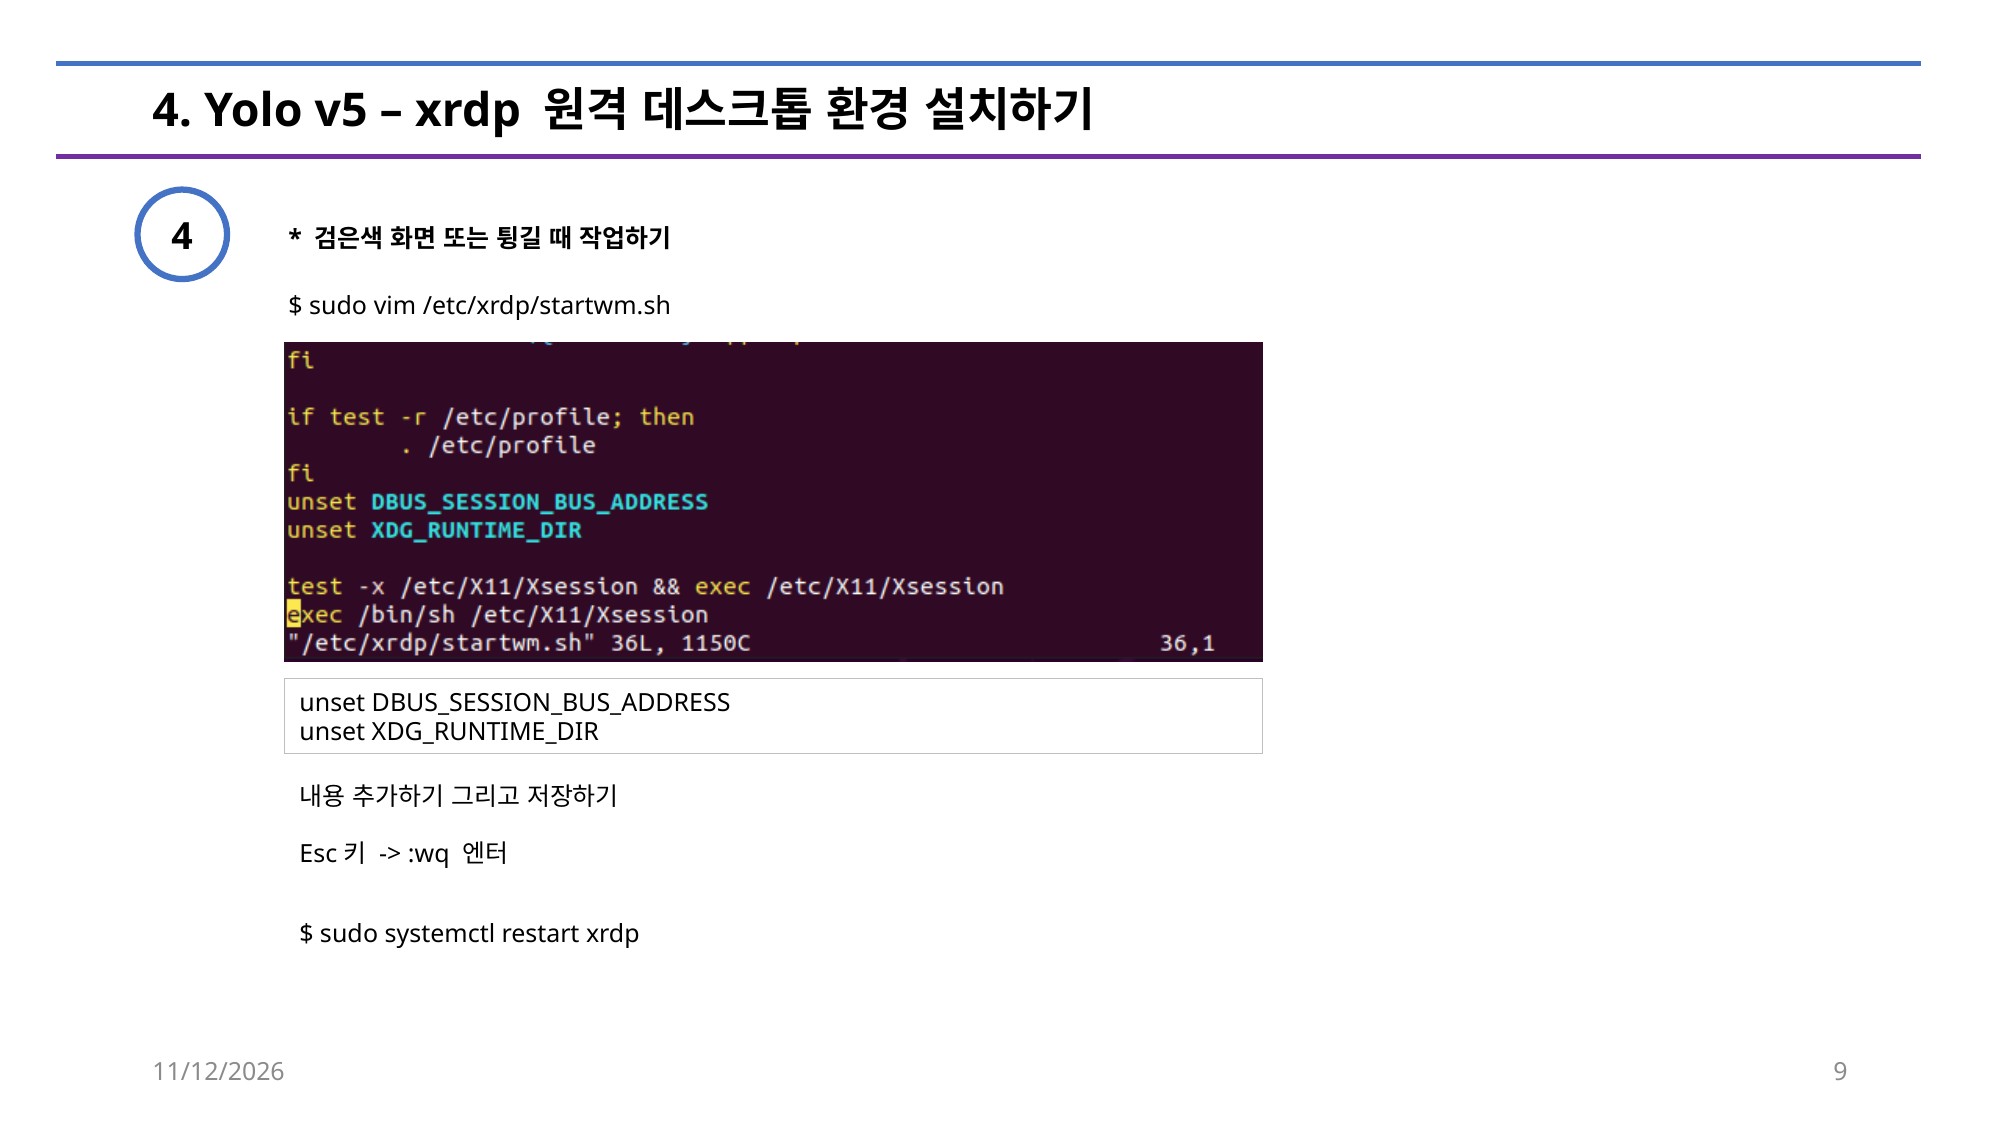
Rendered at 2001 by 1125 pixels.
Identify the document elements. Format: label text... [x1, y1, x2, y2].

text_box 내용 추가하기 그리고 저장하기 [284, 773, 1285, 818]
slide_number 9 [1412, 1042, 1863, 1103]
text_box $ sudo systemctl restart xrdp [284, 910, 1285, 956]
text_box * 검은색 화면 또는 튕길 때 작업하기 [273, 215, 1274, 260]
title 4. Yolo v5 – xrdp 원격 데스크톱 환경 설치하기 [137, 79, 1863, 145]
text_box 4 [136, 188, 229, 281]
text_box $ sudo vim /etc/xrdp/startwm.sh [273, 281, 1274, 327]
text_box Esc키 -> :wq 엔터 [284, 830, 1285, 876]
text_box unset DBUS_SESSION_BUS_ADDRESS unset XDG_RUNTIME_DIR [284, 678, 1263, 754]
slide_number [137, 1042, 588, 1103]
picture [284, 342, 1263, 662]
